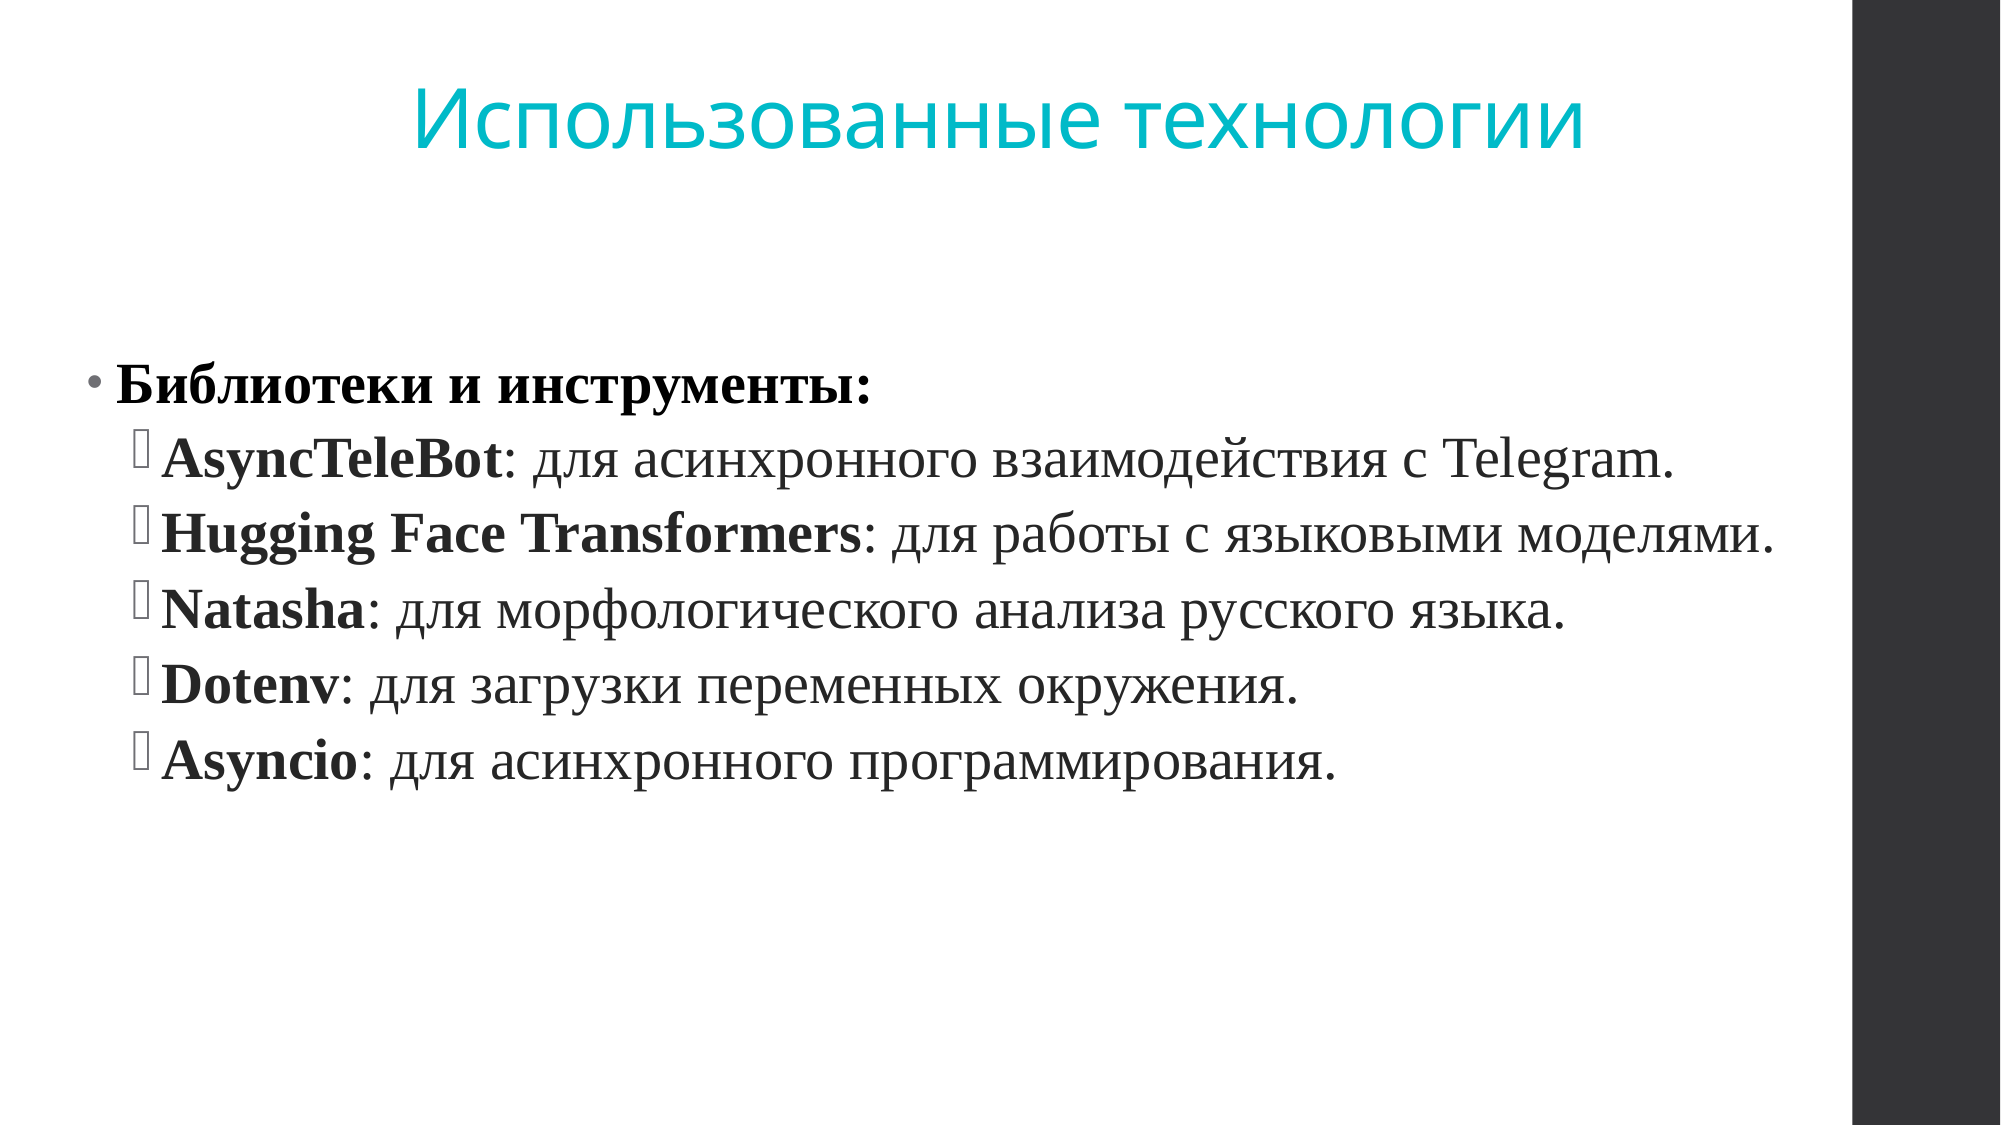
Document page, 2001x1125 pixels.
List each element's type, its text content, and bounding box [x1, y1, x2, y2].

title Использованные технологии [118, 43, 1881, 201]
list Библиотеки и инструменты: AsyncTeleBot: для асинхронного взаимодействия с Telegram. Hugging Face Transformers: для работы с языковыми моделями. Natasha: для морфологического анализа русского языка. Dotenv: для загрузки переменных окружения. Asyncio: для асинхронного программирования. [71, 342, 1839, 1103]
